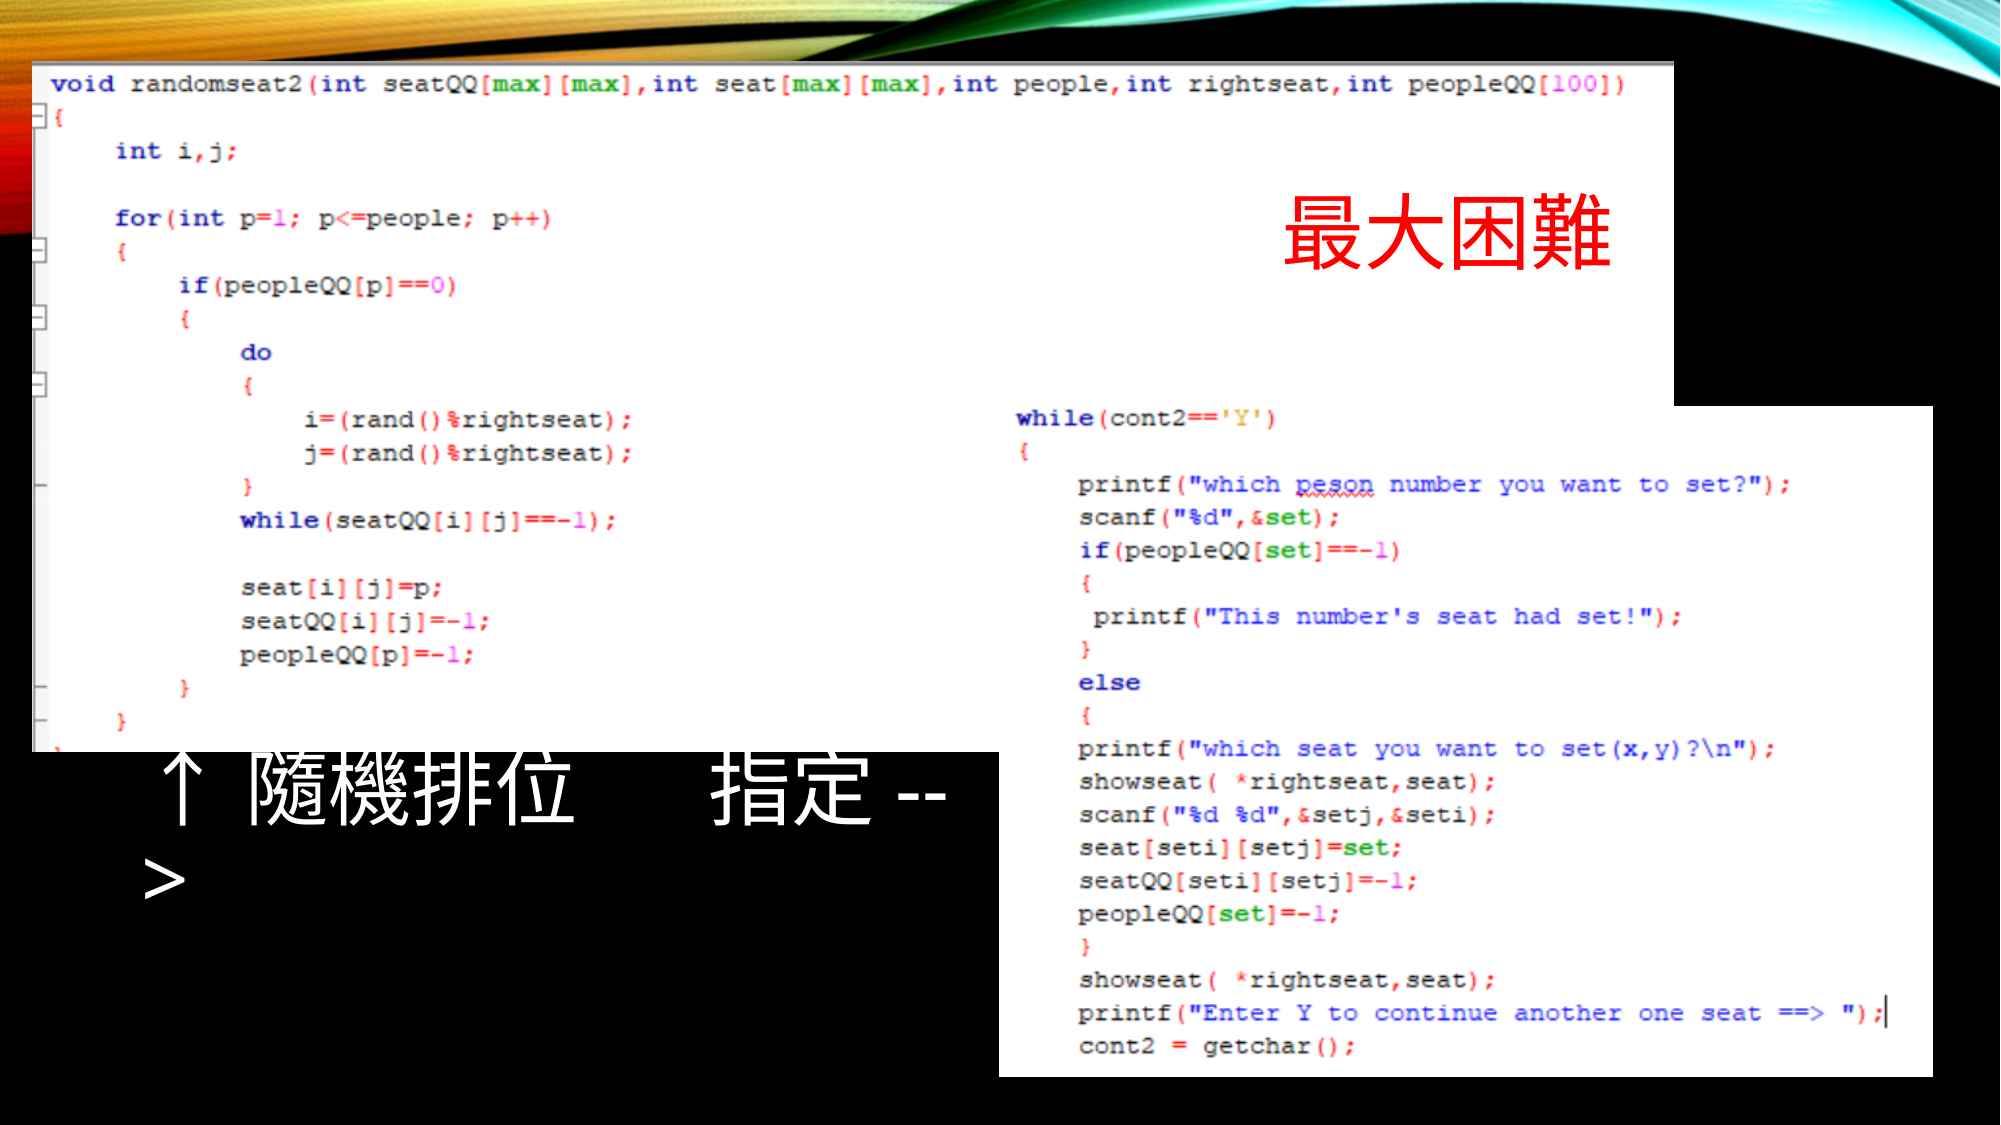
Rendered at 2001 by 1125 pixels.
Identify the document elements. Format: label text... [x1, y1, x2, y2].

picture [0, 0, 2000, 237]
text_box ↑隨機排位 指定--> [126, 752, 999, 951]
picture [999, 406, 1933, 1077]
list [32, 60, 1674, 752]
